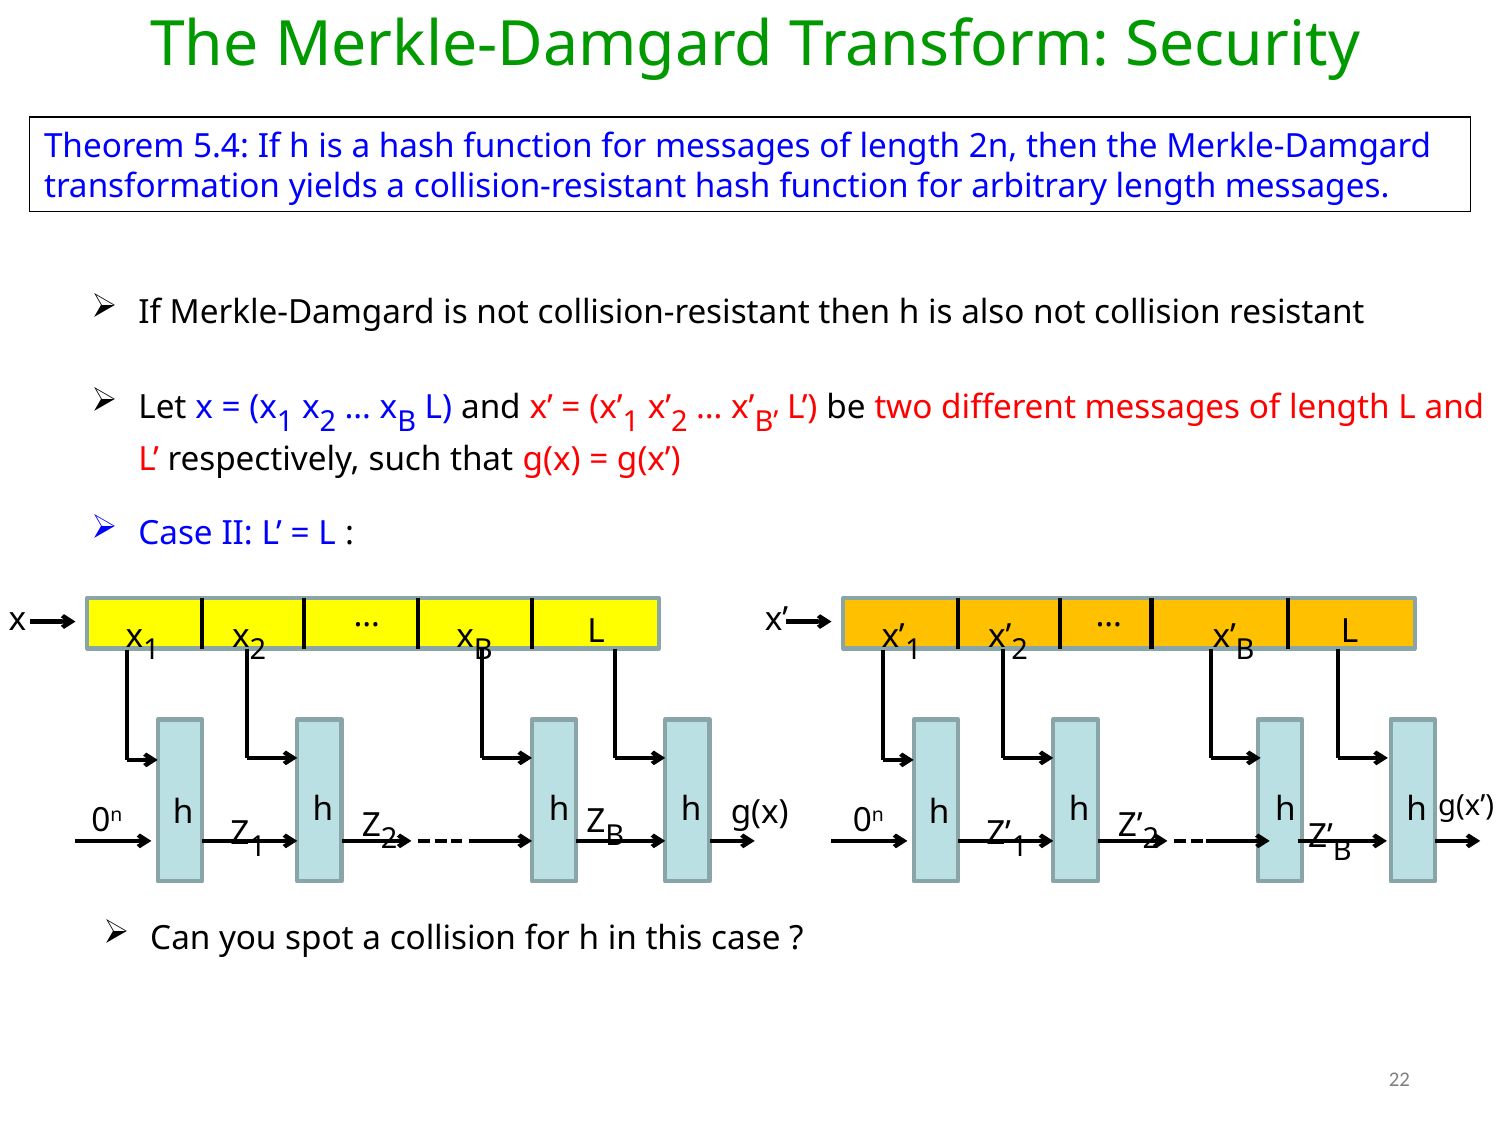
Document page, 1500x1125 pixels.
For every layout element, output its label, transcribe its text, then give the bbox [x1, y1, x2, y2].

text_box Let x = (x1 x2 … xB L) and x’ = (x’1 x’2 … x’B’ L’) be two different messages of length L and L’ respectively, such that g(x) = g(x’) [76, 361, 1500, 485]
text_box Case II: L’ = L : [76, 503, 1500, 559]
text_box Can you spot a collision for h in this case ? [88, 908, 1500, 964]
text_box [0, 585, 748, 882]
slide_number 22 [1074, 1058, 1426, 1103]
text_box If Merkle-Damgard is not collision-resistant then h is also not collision resistant [76, 282, 1500, 338]
text_box Theorem 5.4: If h is a hash function for messages of length 2n, then the Merkle-Damgard transformation yields a collision-resistant hash function for arbitrary length messages. [29, 117, 1471, 212]
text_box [749, 585, 1500, 882]
text_box The Merkle-Damgard Transform: Security [0, 0, 1500, 79]
